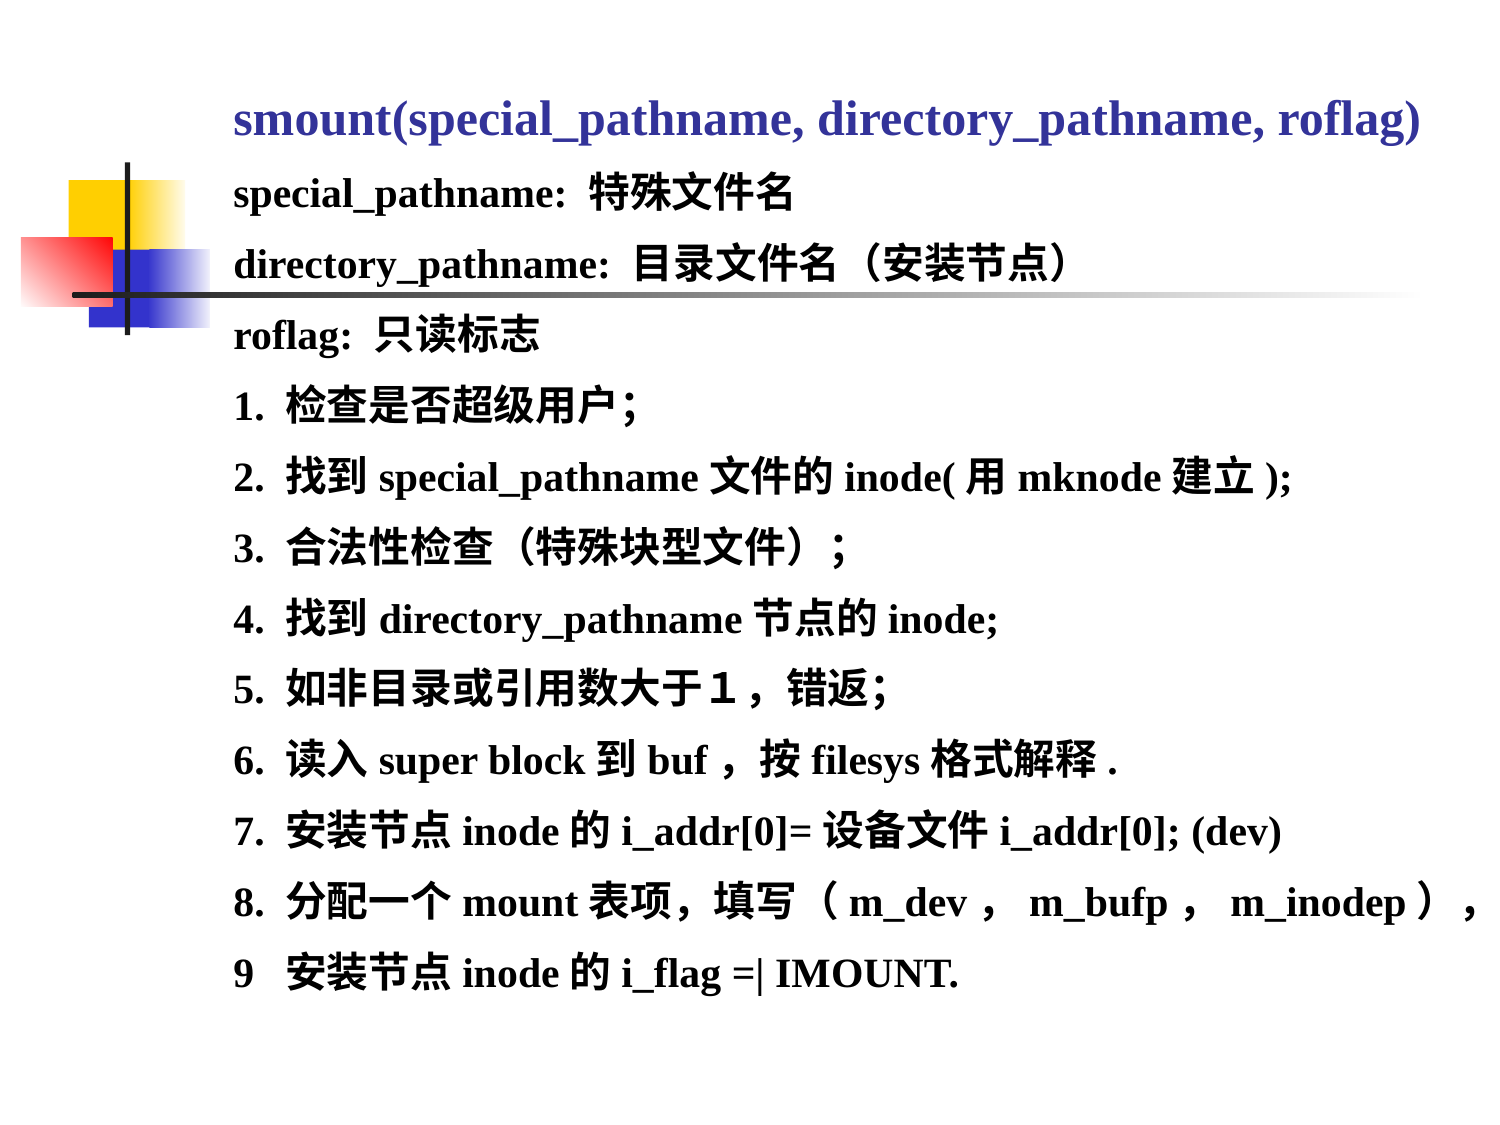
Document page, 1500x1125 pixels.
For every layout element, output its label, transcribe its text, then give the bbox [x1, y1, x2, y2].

text_box smount(special_pathname, directory_pathname, roflag) special_pathname: 特殊文件名 directory_pathname: 目录文件名（安装节点） roflag: 只读标志 1. 检查是否超级用户； 2. 找到special_pathname文件的inode(用mknode建立); 3. 合法性检查（特殊块型文件）； 4. 找到directory_pathname节点的inode; 5. 如非目录或引用数大于１，错返； 6. 读入super block到buf，按filesys格式解释. 7. 安装节点inode的i_addr[0]=设备文件i_addr[0]; (dev) 8. 分配一个mount表项，填写（m_dev，m_bufp，m_inodep）， 9 安装节点inode的i_flag =| IMOUNT. [218, 78, 1500, 1004]
